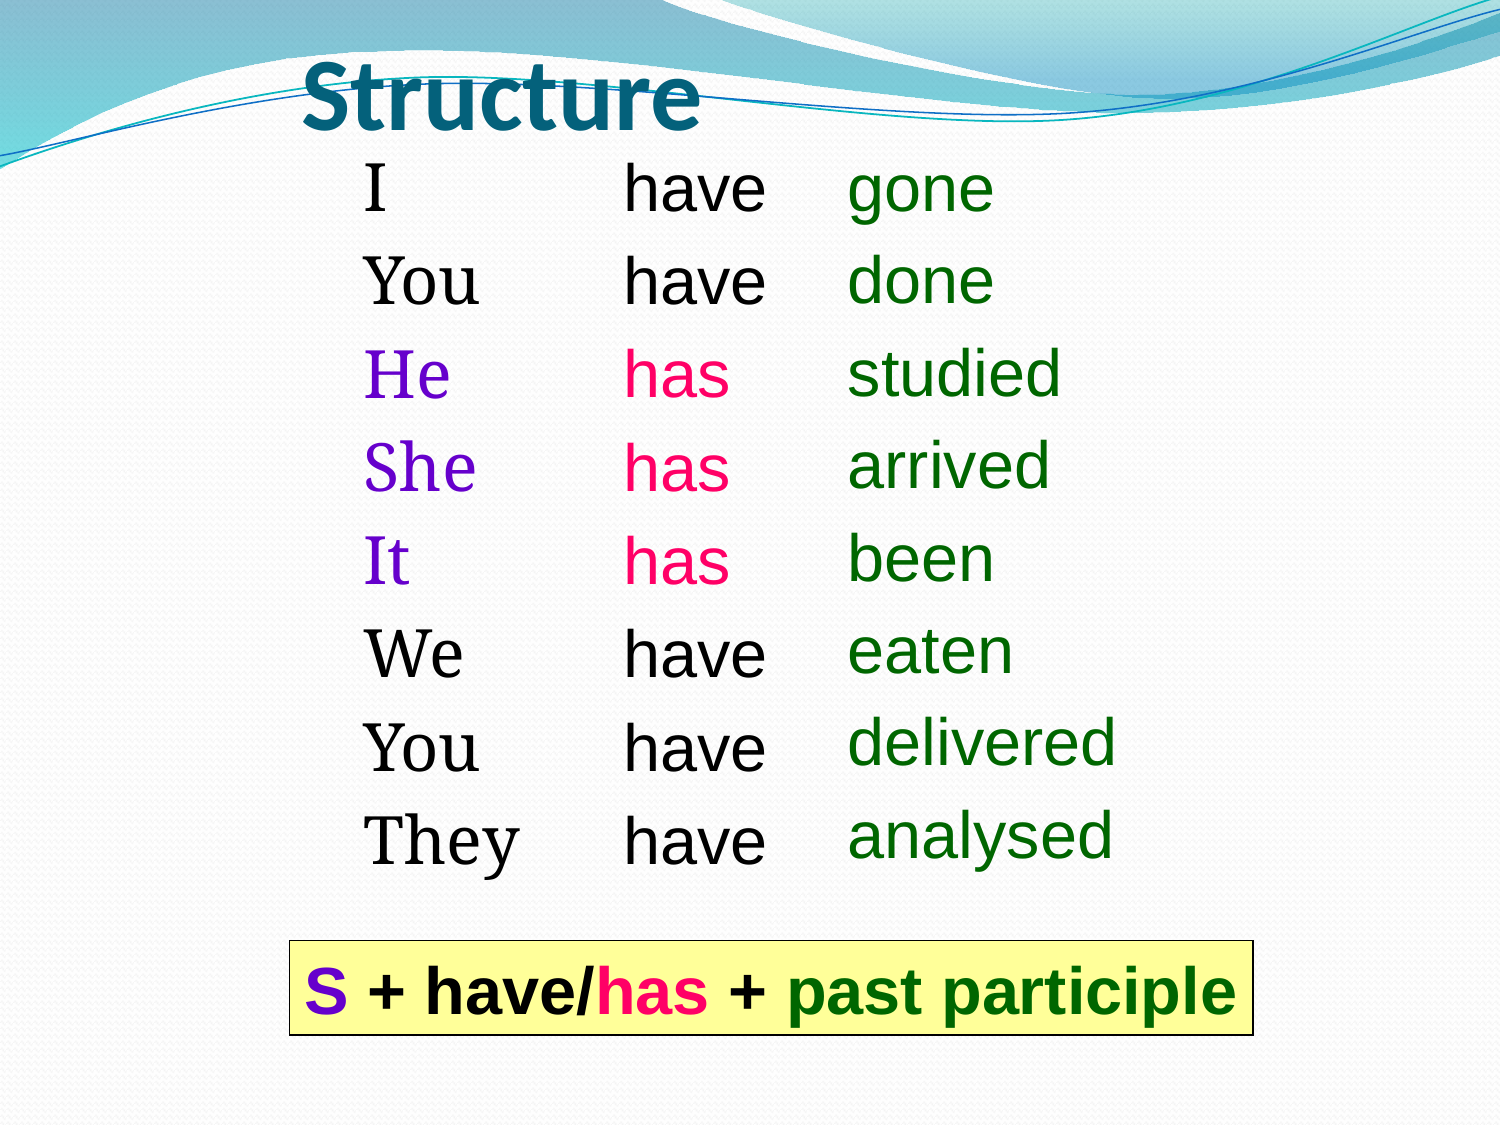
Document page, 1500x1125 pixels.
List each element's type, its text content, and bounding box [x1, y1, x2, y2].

text_box have have has has has have have have [608, 137, 821, 940]
text_box gone done studied arrived been eaten delivered analysed [832, 137, 1133, 879]
list I You He She It We You They [348, 137, 561, 940]
title Structure [301, 0, 1130, 152]
text_box S + have/has + past participle [289, 940, 1253, 1036]
